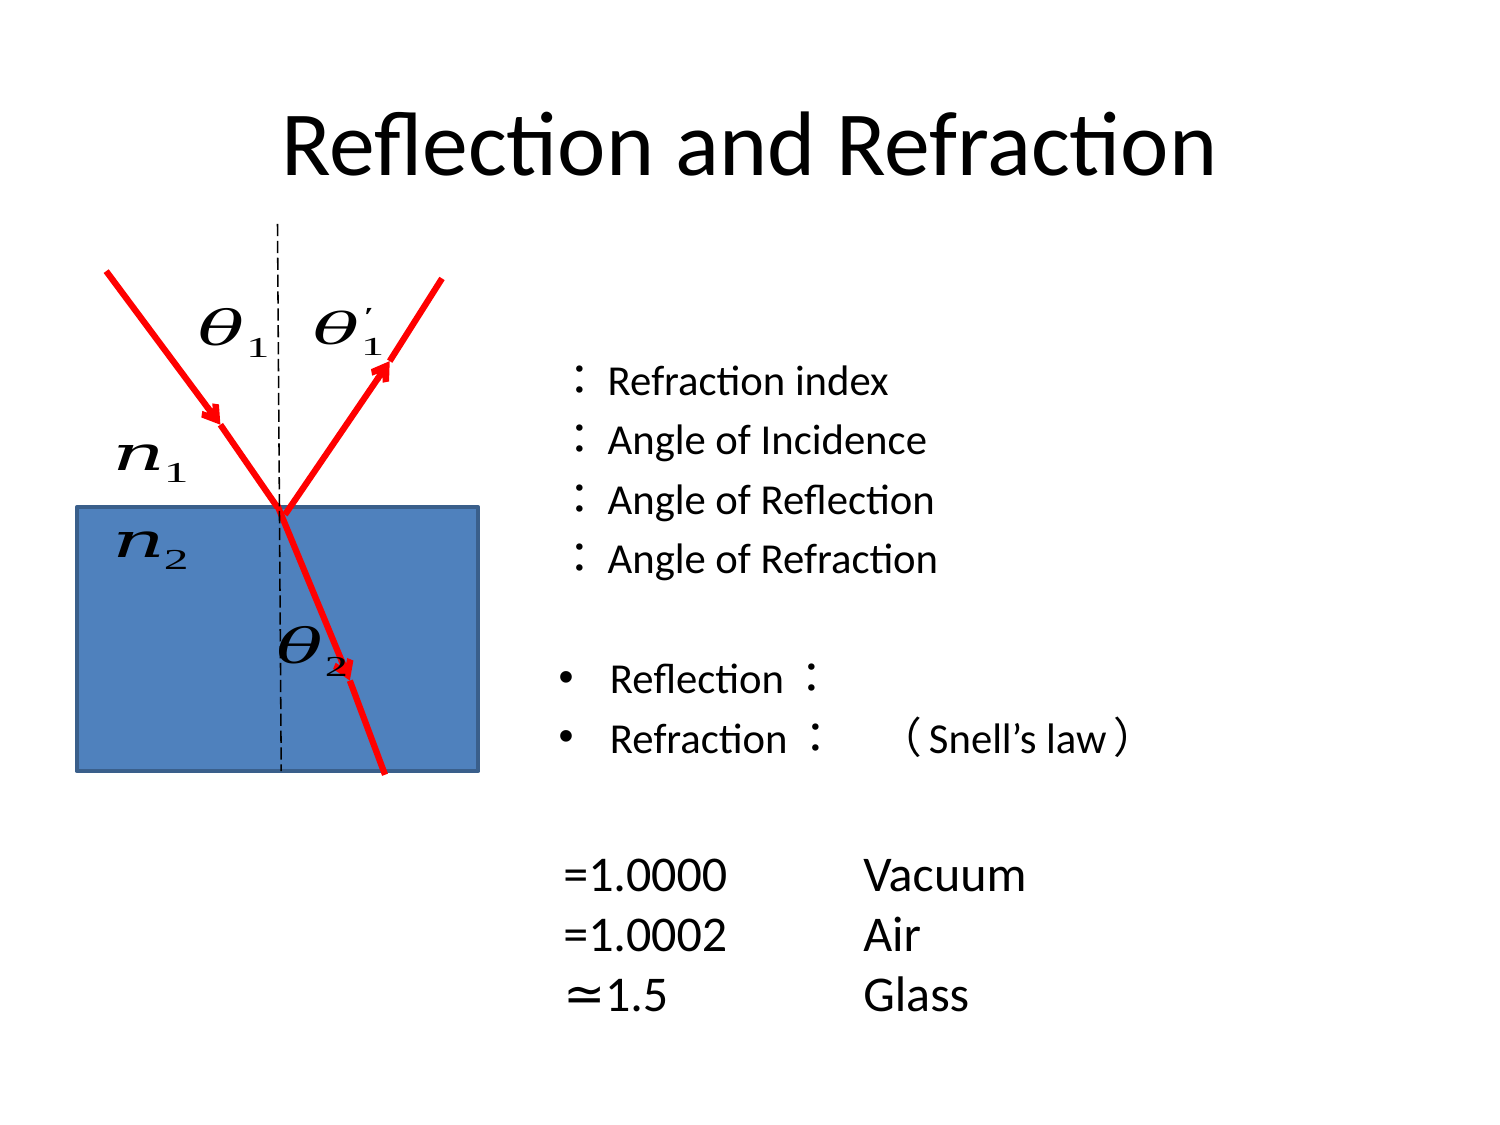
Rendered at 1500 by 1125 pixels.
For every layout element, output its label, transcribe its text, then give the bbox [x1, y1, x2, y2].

title Reflection and Refraction [75, 45, 1425, 233]
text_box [76, 223, 479, 772]
